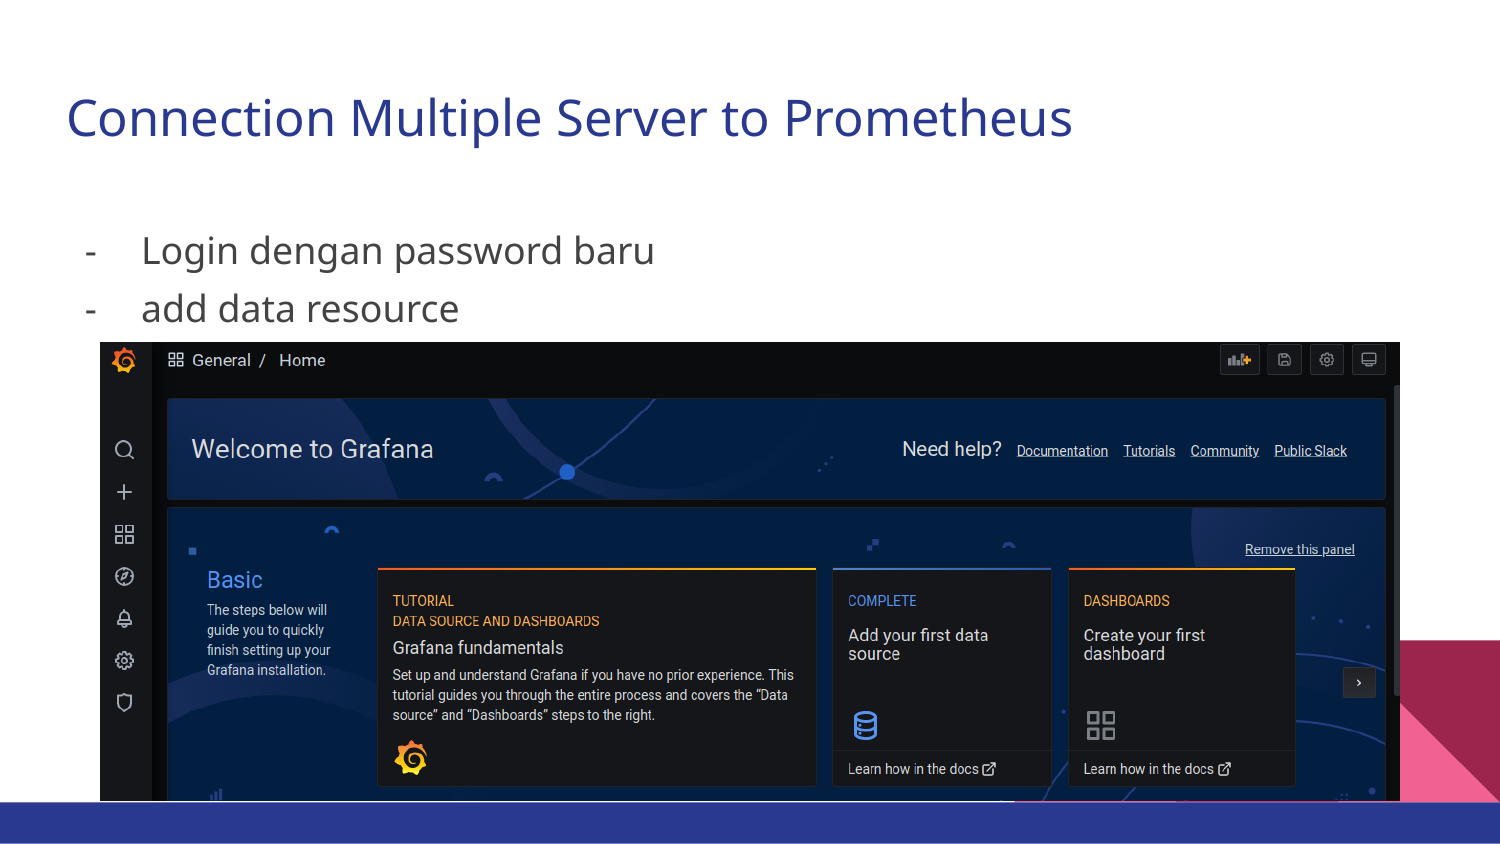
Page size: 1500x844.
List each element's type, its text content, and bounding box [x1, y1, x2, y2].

picture [99, 342, 1400, 801]
title Connection Multiple Server to Prometheus [51, 67, 1449, 167]
list Login dengan password baru add data resource [51, 201, 1449, 750]
